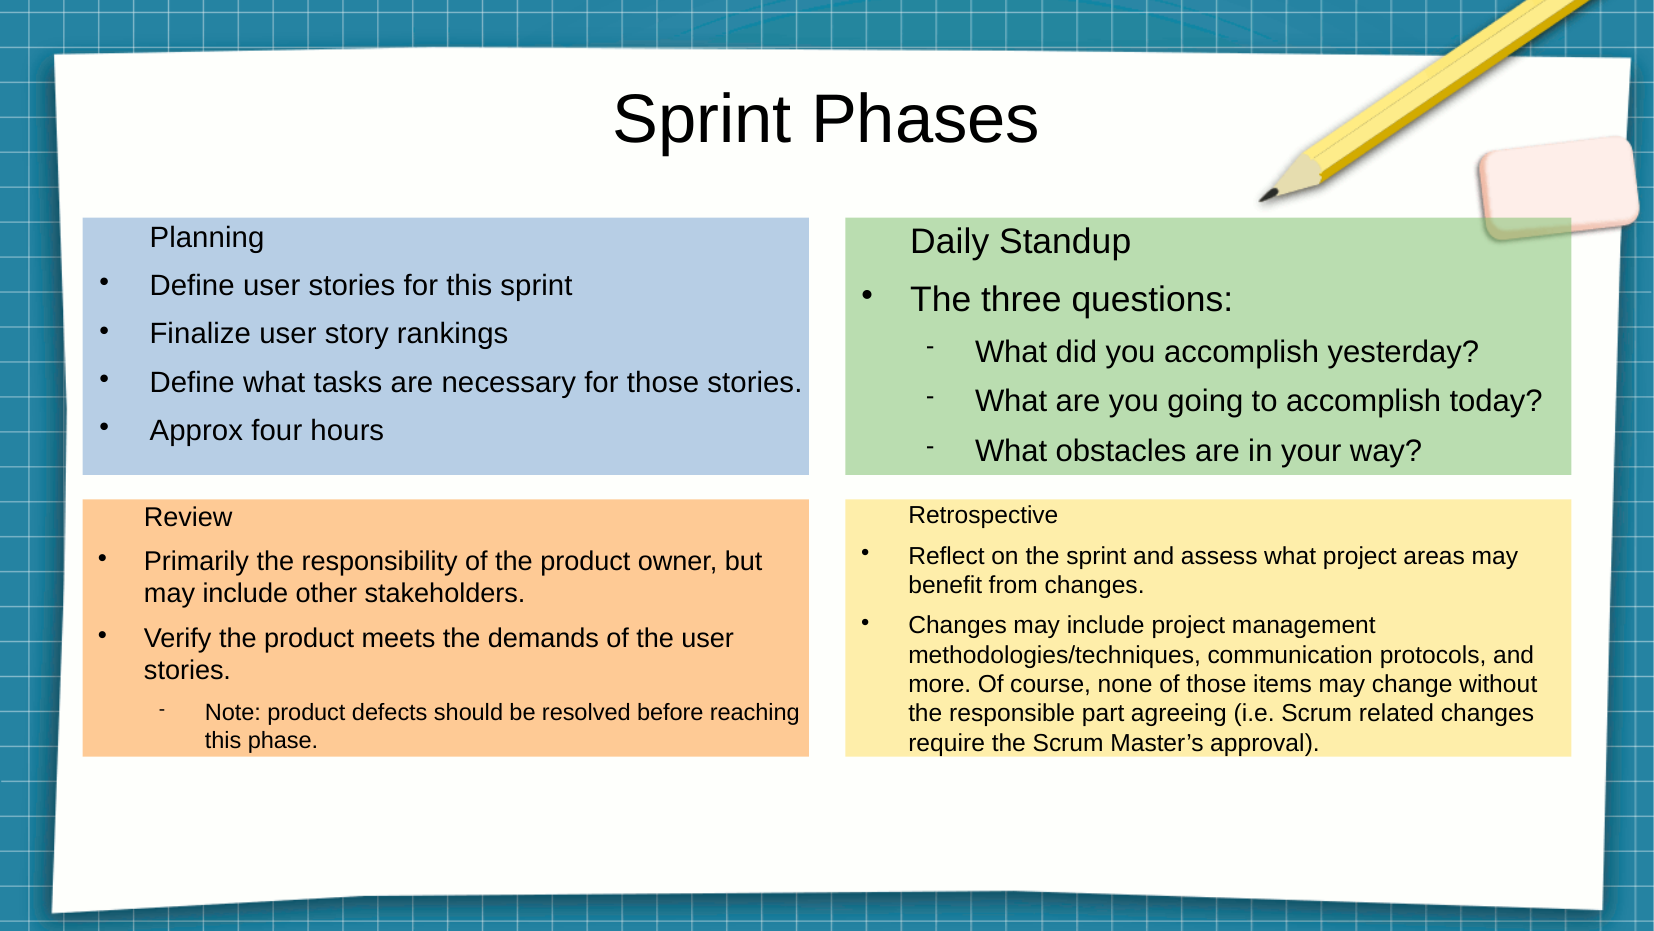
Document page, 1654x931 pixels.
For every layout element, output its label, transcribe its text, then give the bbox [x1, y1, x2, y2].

list Daily Standup The three questions: What did you accomplish yesterday? What are you going to accomplish today? What obstacles are in your way? [845, 217, 1572, 475]
list Planning Define user stories for this sprint Finalize user story rankings Define what tasks are necessary for those stories. Approx four hours [82, 217, 809, 475]
list Review Primarily the responsibility of the product owner, but may include other stakeholders. Verify the product meets the demands of the user stories. Note: product defects should be resolved before reaching this phase. [82, 499, 809, 757]
picture [0, 0, 1654, 931]
title Sprint Phases [82, 37, 1571, 193]
list Retrospective Reflect on the sprint and assess what project areas may benefit from changes. Changes may include project management methodologies/techniques, communication protocols, and more. Of course, none of those items may change without the responsible part agreeing (i.e. Scrum related changes require the Scrum Master’s approval). [845, 499, 1572, 757]
